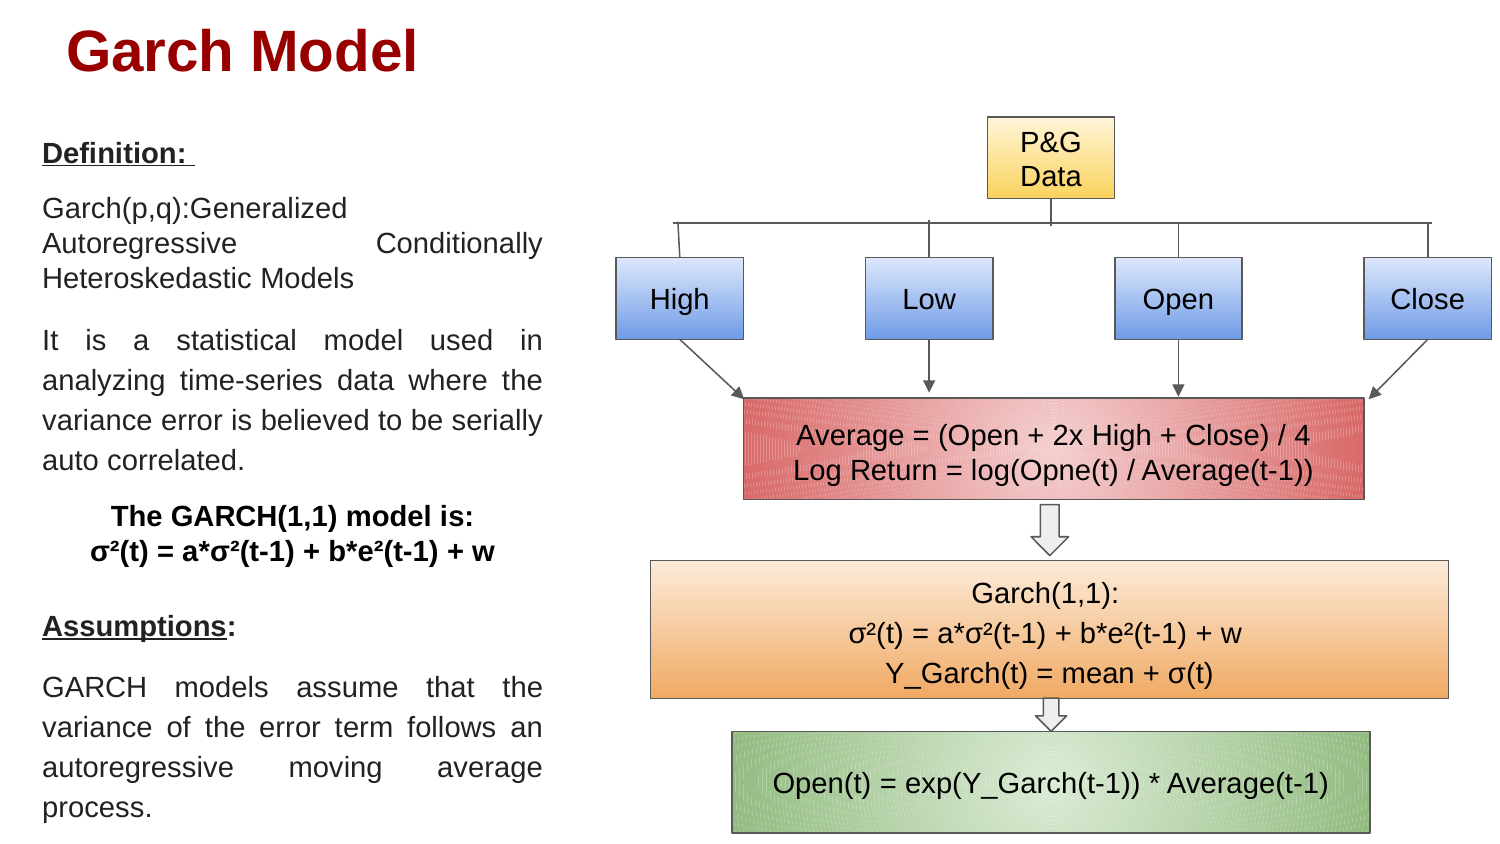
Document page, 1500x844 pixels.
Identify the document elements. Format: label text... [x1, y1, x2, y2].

text_box P&G Data [987, 116, 1115, 199]
text_box Close [1364, 257, 1492, 340]
text_box [1035, 698, 1067, 732]
text_box Low [865, 257, 993, 340]
text_box Average = (Open + 2x High + Close) / 4 Log Return = log(Opne(t) / Average(t-1)) [743, 398, 1365, 500]
text_box Garch(1,1): σ²(t) = a*σ²(t-1) + b*e²(t-1) + w Y_Garch(t) = mean + σ(t) [650, 560, 1449, 699]
text_box [1031, 504, 1069, 556]
title Garch Model [51, 0, 1449, 92]
text_box Definition: Garch(p,q):Generalized Autoregressive Conditionally Heteroskedastic Models It is a statistical model used in analyzing time-series data where the variance error is believed to be serially auto correlated. The GARCH(1,1) model is: σ²(t) = a*σ²(t-1) + b*e²(t-1) + w Assumptions: GARCH models assume that the variance of the error term follows an autoregressive moving average process. [27, 113, 559, 844]
text_box High [616, 257, 744, 340]
text_box Open [1114, 257, 1243, 340]
text_box Open(t) = exp(Y_Garch(t-1)) * Average(t-1) [731, 731, 1371, 833]
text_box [679, 339, 745, 400]
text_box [1368, 339, 1428, 400]
